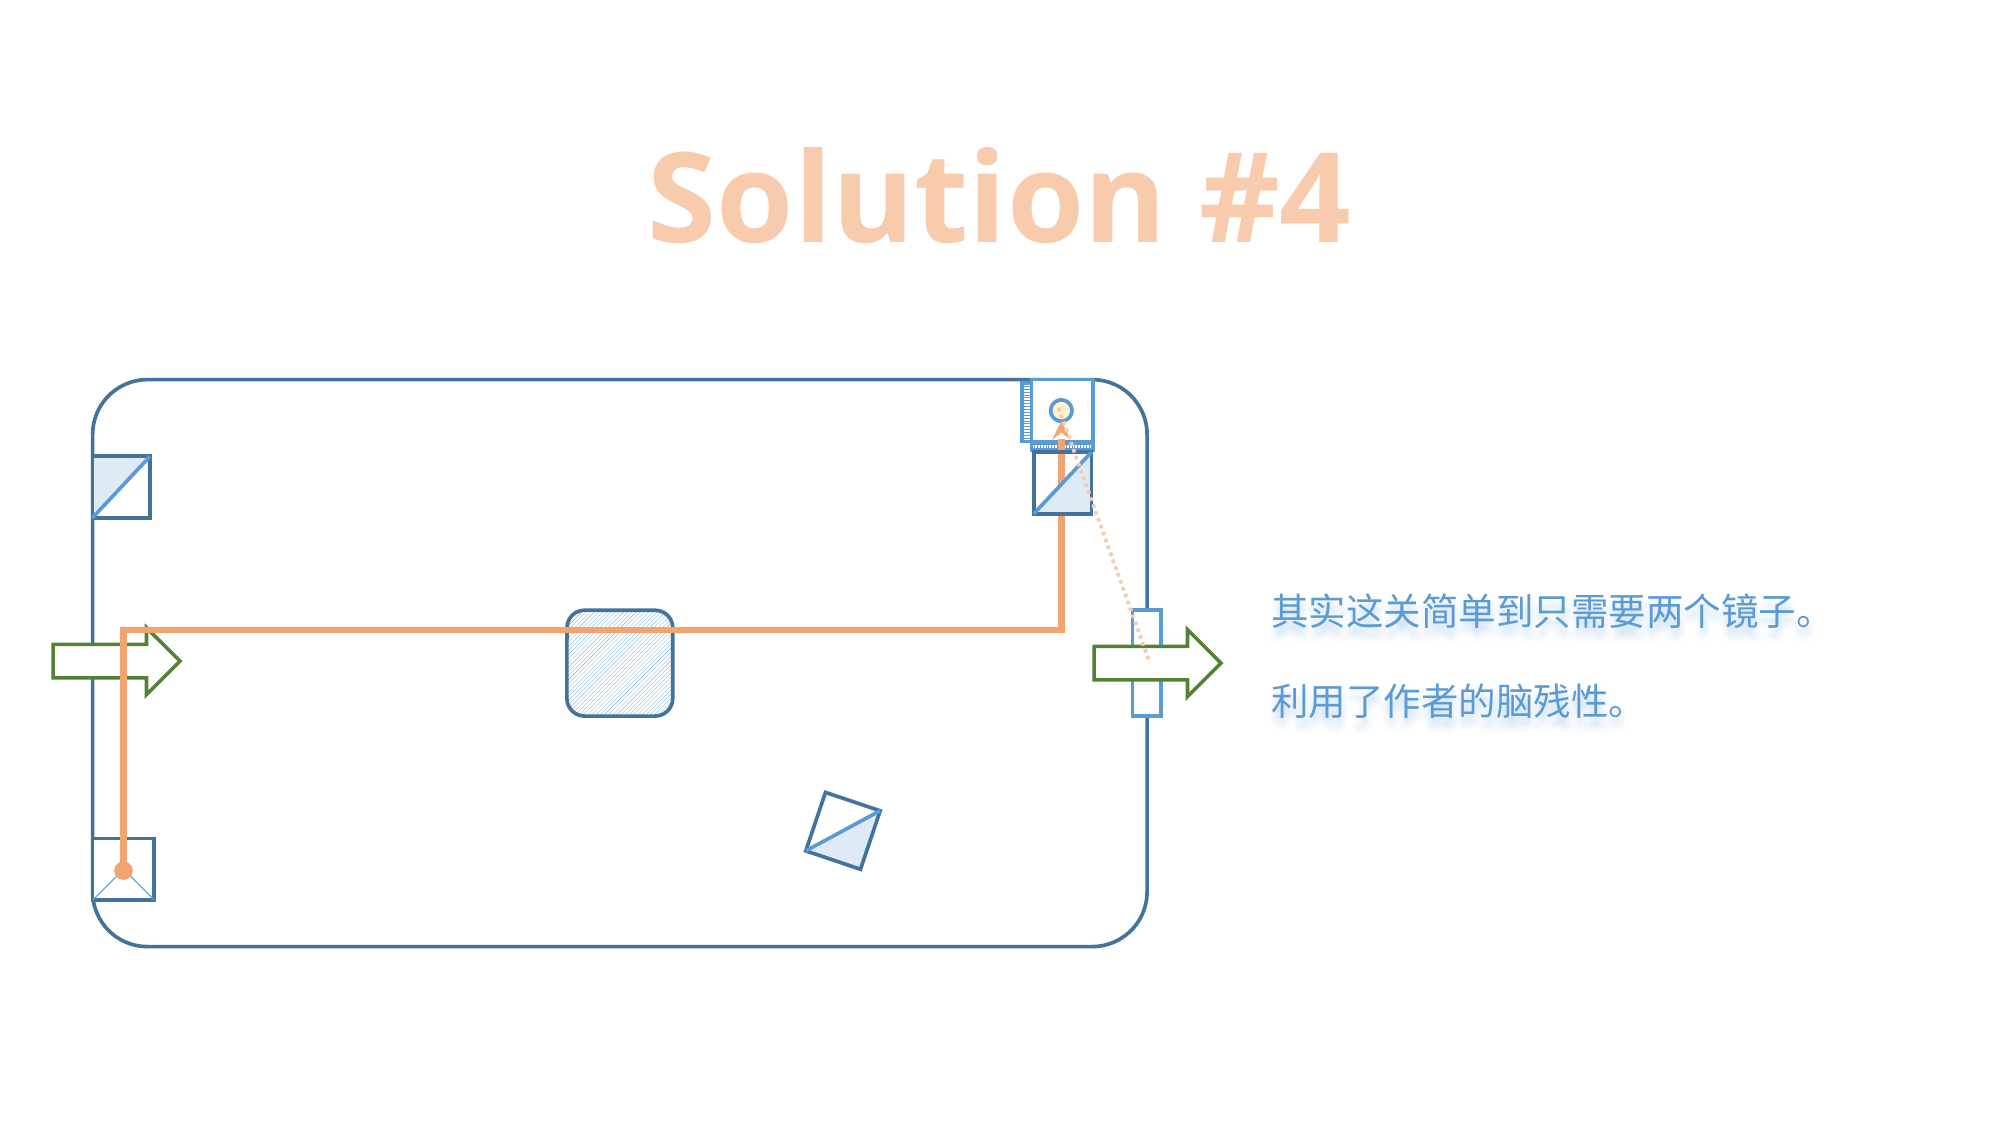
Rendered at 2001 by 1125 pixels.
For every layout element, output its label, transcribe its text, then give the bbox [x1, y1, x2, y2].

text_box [1033, 451, 1058, 514]
text_box [1132, 681, 1162, 717]
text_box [814, 799, 872, 862]
text_box [92, 633, 383, 948]
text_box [92, 838, 155, 901]
text_box [91, 679, 120, 837]
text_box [383, 160, 801, 1099]
text_box 其实这关简单到只需要两个镜子。 利用了作者的脑残性。 [1264, 285, 1954, 1027]
text_box [1030, 442, 1058, 451]
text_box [92, 456, 151, 519]
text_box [1058, 407, 1150, 664]
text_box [1031, 379, 1094, 442]
text_box Solution #4 [137, 59, 1863, 278]
text_box [1021, 382, 1031, 442]
text_box [801, 378, 1058, 627]
text_box [52, 643, 120, 679]
text_box [1150, 609, 1162, 645]
text_box [801, 633, 1149, 948]
text_box [91, 378, 383, 643]
text_box [1095, 378, 1141, 407]
text_box [127, 633, 182, 698]
text_box [1093, 627, 1223, 700]
